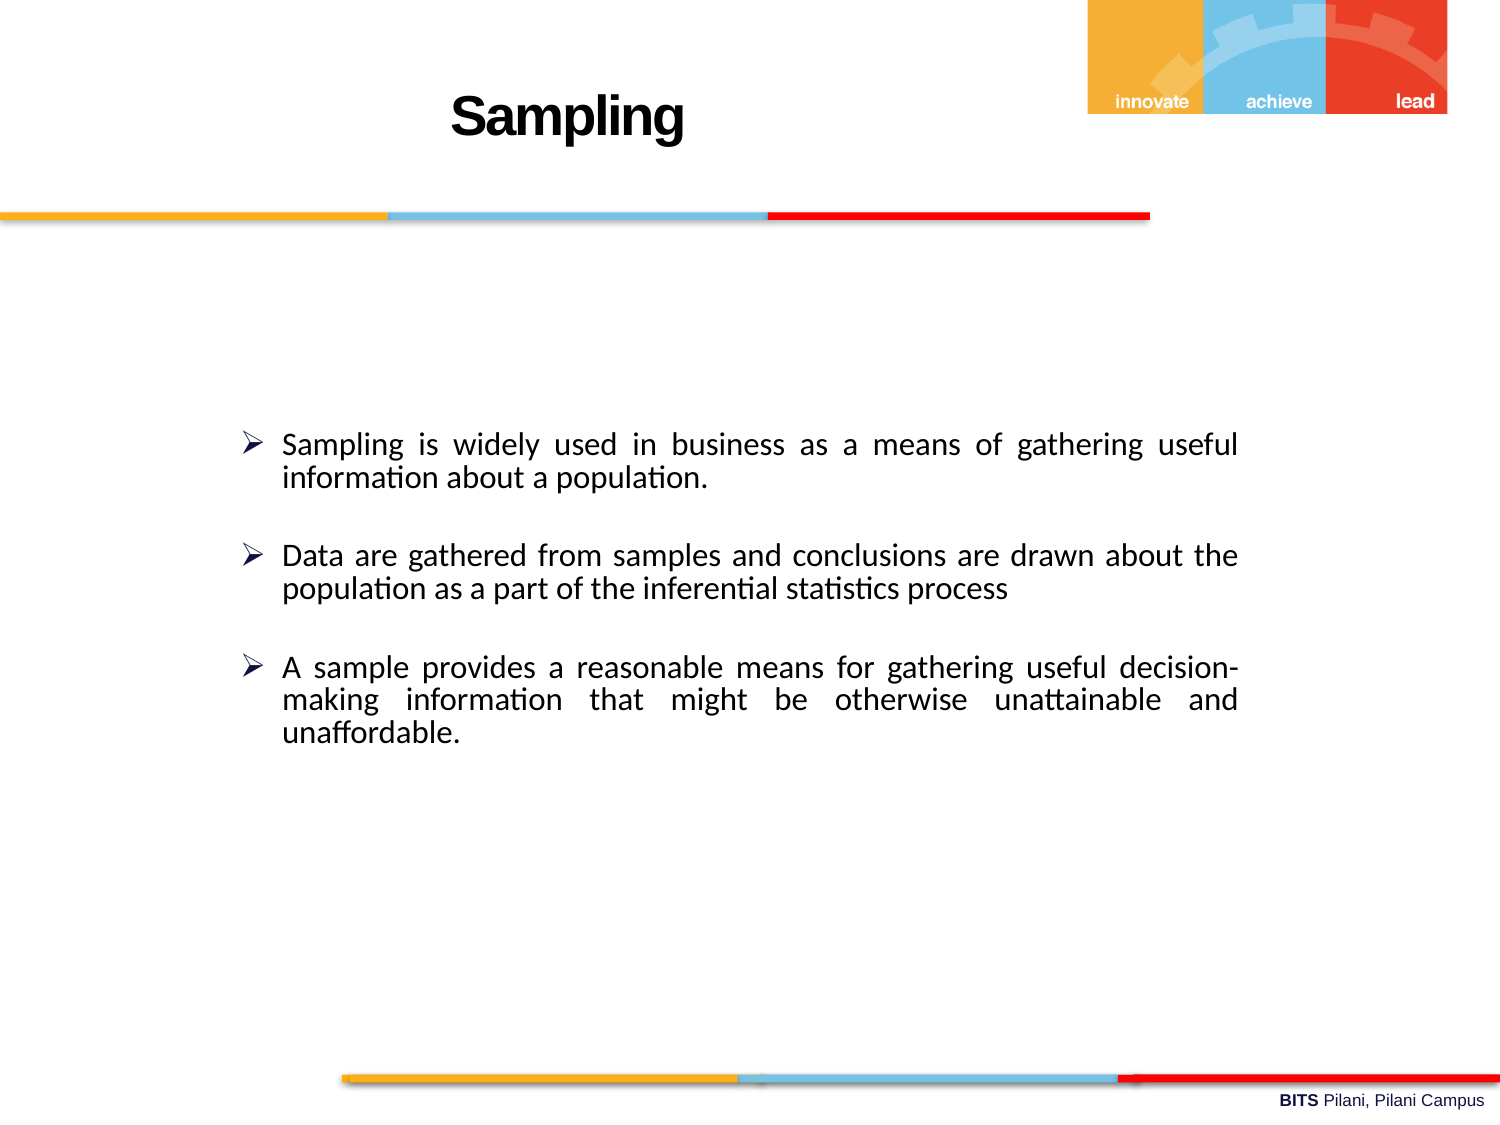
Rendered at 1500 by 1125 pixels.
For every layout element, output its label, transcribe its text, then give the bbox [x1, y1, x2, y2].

list Sampling [50, 24, 1088, 213]
picture [1087, 0, 1448, 114]
list Sampling is widely used in business as a means of gathering useful information about a population. Data are gathered from samples and conclusions are drawn about the population as a part of the inferential statistics process A sample provides a reasonable means for gathering useful decision-making information that might be otherwise unattainable and unaffordable. [225, 383, 1255, 802]
